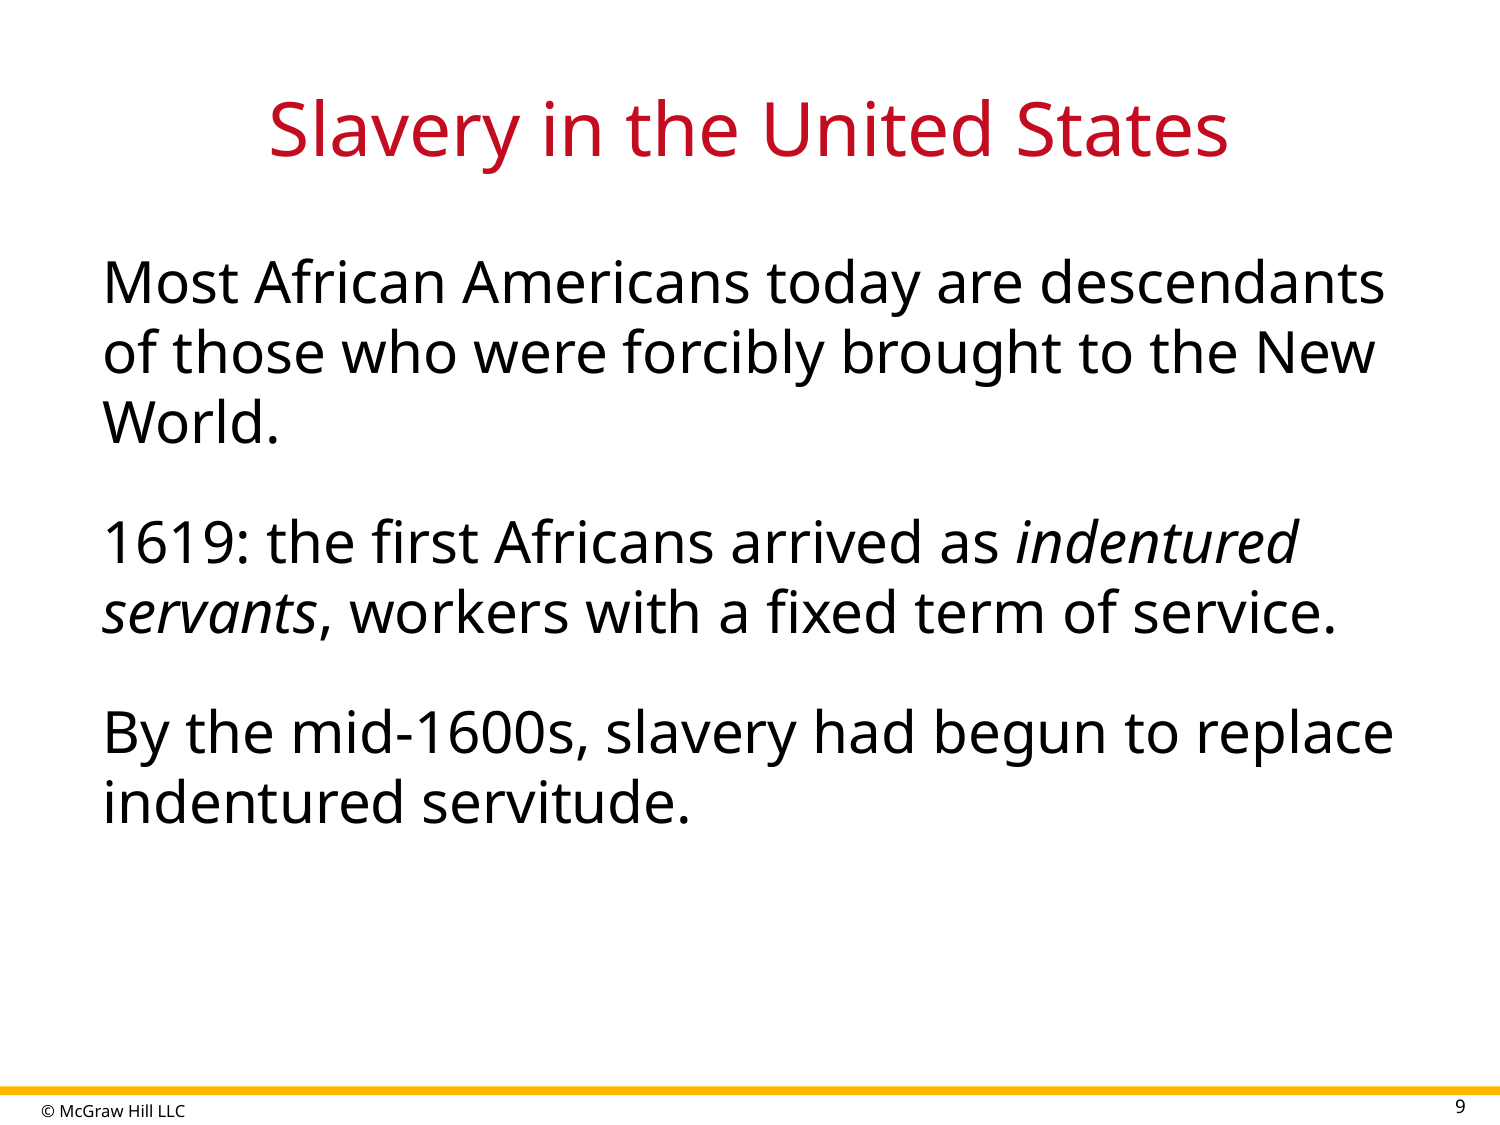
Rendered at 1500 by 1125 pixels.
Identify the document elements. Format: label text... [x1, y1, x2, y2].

slide_number 9 [1415, 1094, 1474, 1122]
title Slavery in the United States [13, 30, 1487, 222]
list Most African Americans today are descendants of those who were forcibly brought to the New World. 1619: the first Africans arrived as indentured servants, workers with a fixed term of service. By the mid-1600s, slavery had begun to replace indentured servitude. [87, 237, 1416, 1063]
